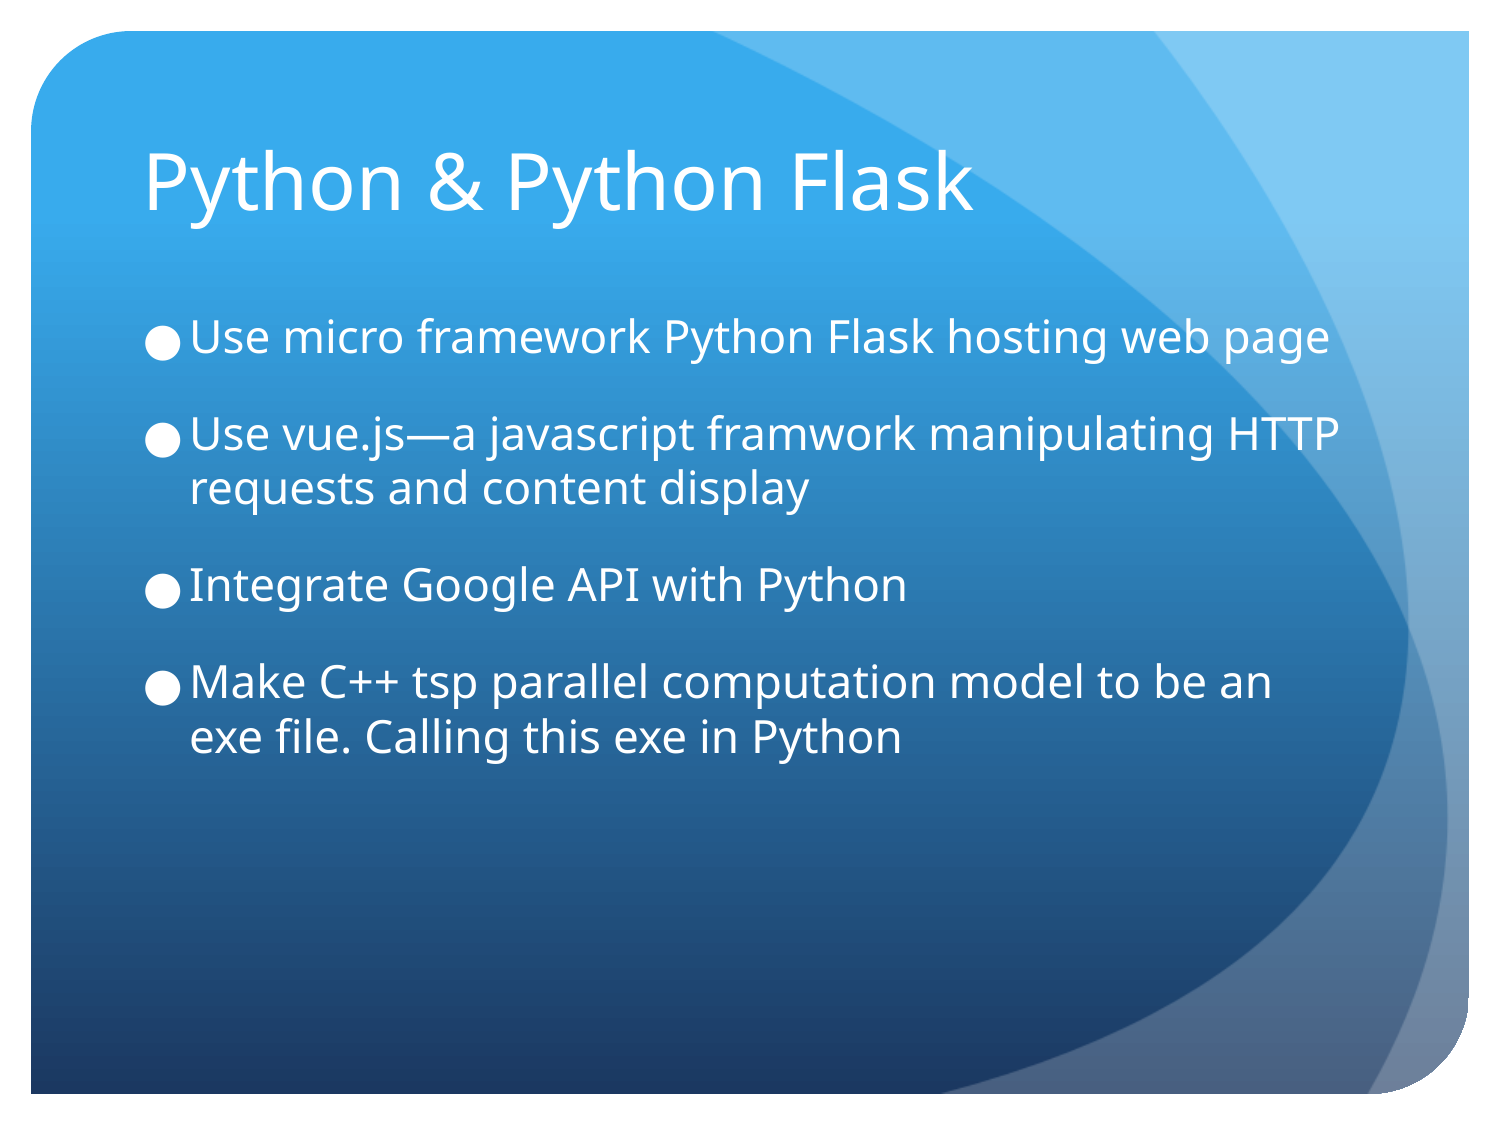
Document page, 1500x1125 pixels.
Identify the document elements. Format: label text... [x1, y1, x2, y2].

list Use micro framework Python Flask hosting web page Use vue.js—a javascript framwork manipulating HTTP requests and content display Integrate Google API with Python Make C++ tsp parallel computation model to be an exe file. Calling this exe in Python [127, 299, 1372, 991]
picture [24, 30, 1473, 1094]
title Python & Python Flask [127, 62, 1372, 234]
